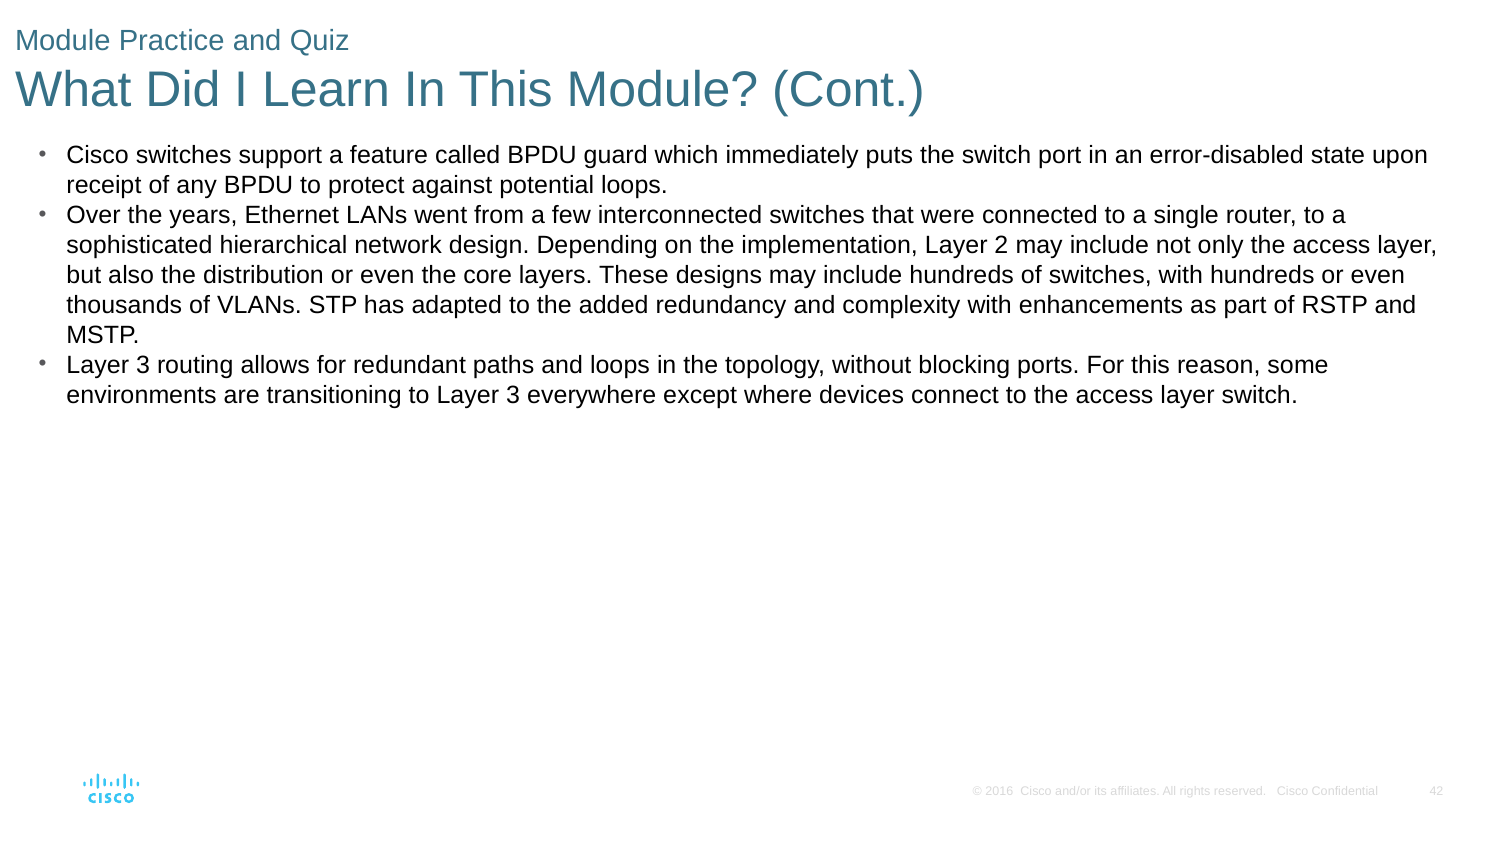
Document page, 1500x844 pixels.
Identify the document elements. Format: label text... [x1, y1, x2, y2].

list Cisco switches support a feature called BPDU guard which immediately puts the switch port in an error-disabled state upon receipt of any BPDU to protect against potential loops. Over the years, Ethernet LANs went from a few interconnected switches that were connected to a single router, to a sophisticated hierarchical network design. Depending on the implementation, Layer 2 may include not only the access layer, but also the distribution or even the core layers. These designs may include hundreds of switches, with hundreds or even thousands of VLANs. STP has adapted to the added redundancy and complexity with enhancements as part of RSTP and MSTP. Layer 3 routing allows for redundant paths and loops in the topology, without blocking ports. For this reason, some environments are transitioning to Layer 3 everywhere except where devices connect to the access layer switch. [23, 131, 1476, 813]
title Module Practice and Quiz What Did I Learn In This Module? (Cont.) [0, 6, 1500, 131]
